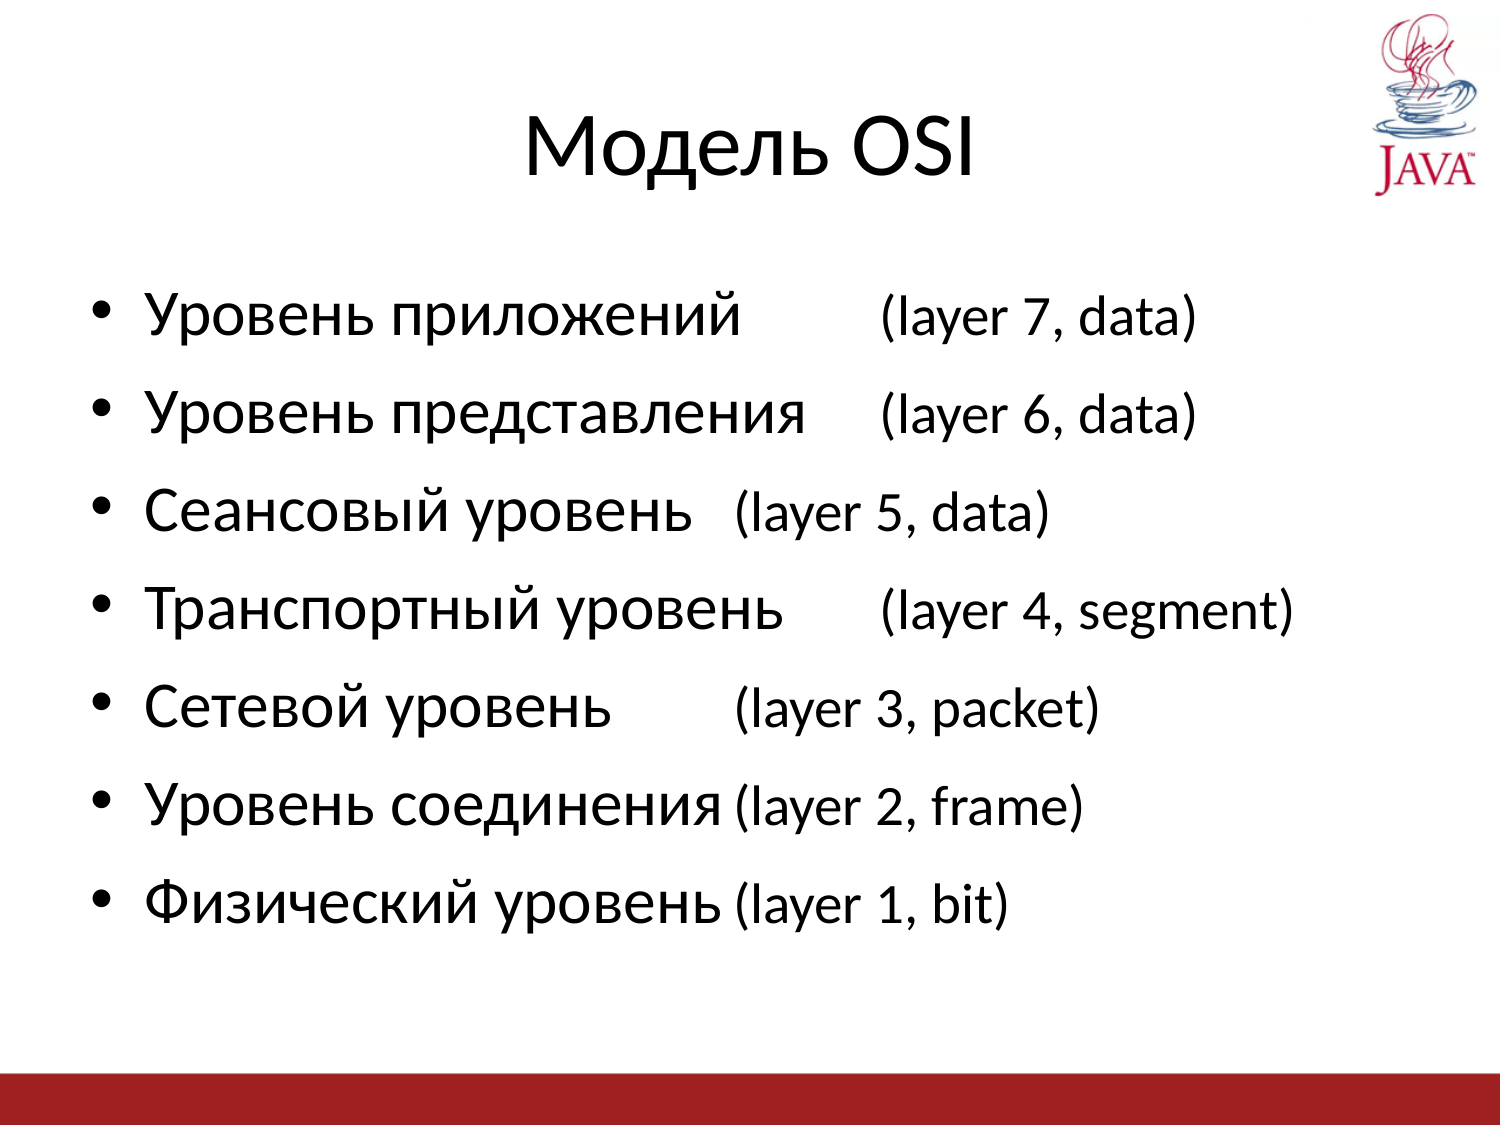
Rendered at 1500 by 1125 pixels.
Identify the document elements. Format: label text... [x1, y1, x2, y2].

list Уровень приложений (layer 7, data) Уровень представления (layer 6, data) Сеансовый уровень (layer 5, data) Транспортный уровень (layer 4, segment) Сетевой уровень (layer 3, packet) Уровень соединения (layer 2, frame) Физический уровень (layer 1, bit) [75, 262, 1471, 1005]
title Модель OSI [75, 45, 1425, 233]
picture [0, 0, 1500, 1125]
